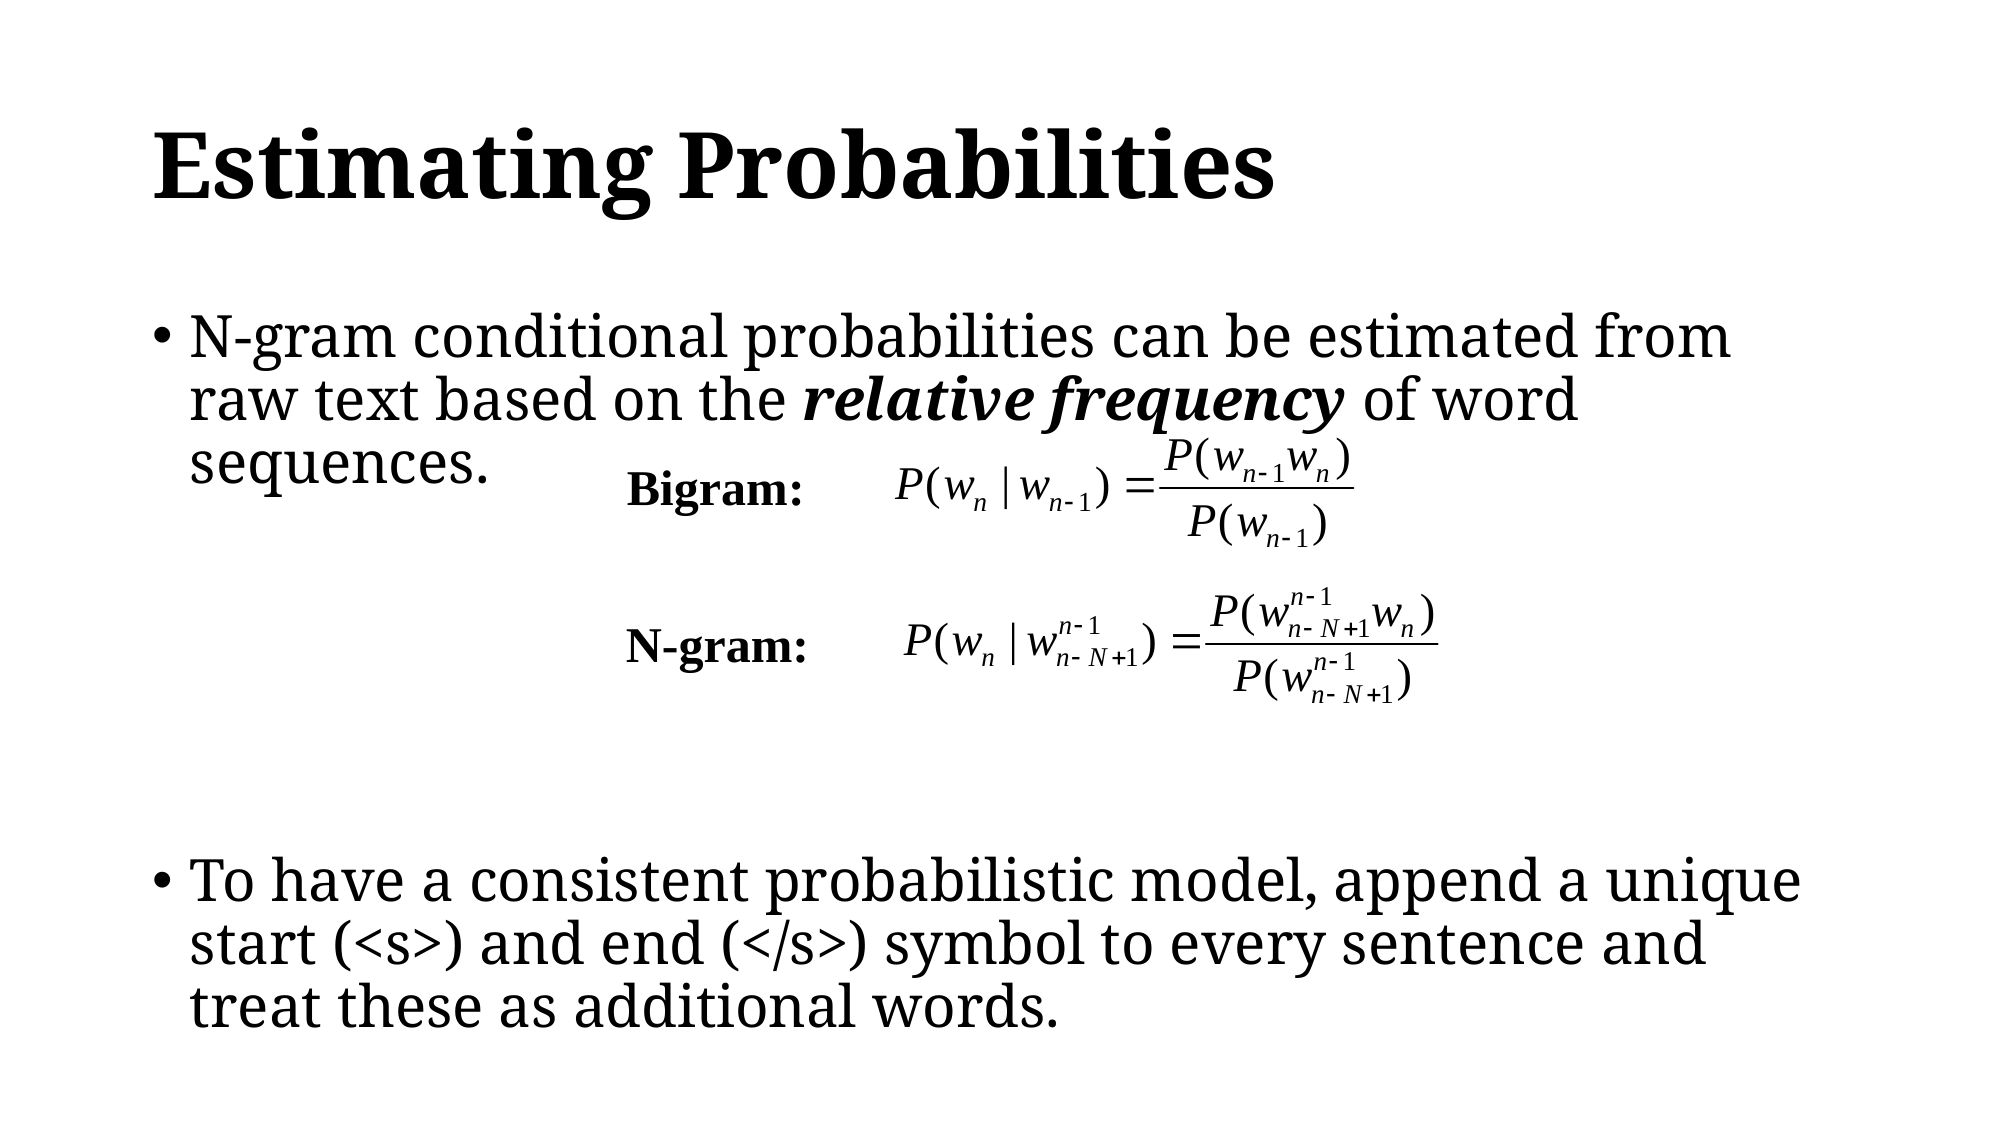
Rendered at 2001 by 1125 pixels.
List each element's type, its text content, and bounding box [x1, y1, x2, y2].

list N-gram conditional probabilities can be estimated from raw text based on the relative frequency of word sequences. To have a consistent probabilistic model, append a unique start (<s>) and end (</s>) symbol to every sentence and treat these as additional words. [137, 299, 1863, 1014]
text_box N-gram: [610, 605, 825, 681]
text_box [895, 573, 1446, 714]
text_box Bigram: [612, 448, 820, 524]
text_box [886, 425, 1365, 559]
title Estimating Probabilities [137, 59, 1863, 278]
